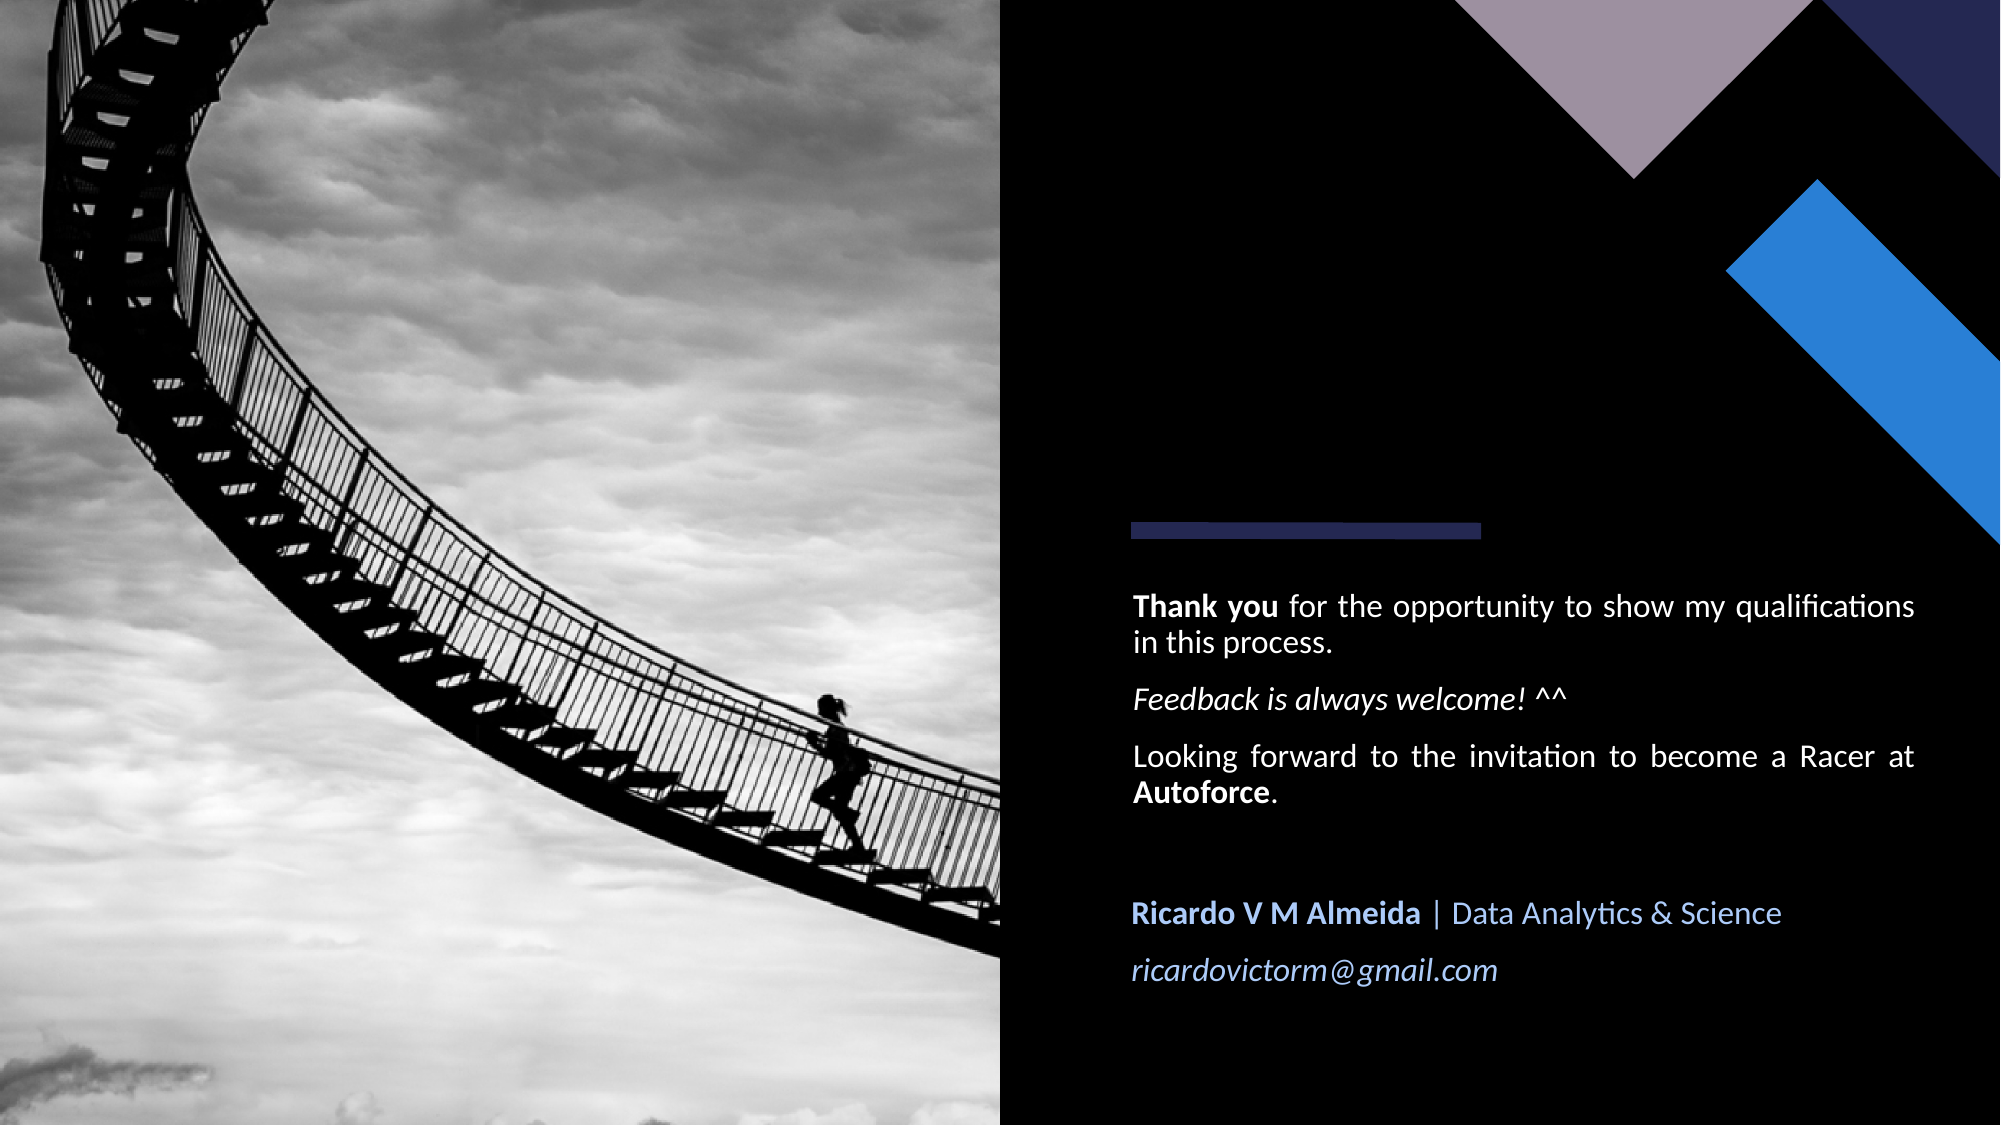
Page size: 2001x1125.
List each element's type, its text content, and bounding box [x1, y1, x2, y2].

picture [0, 0, 1000, 1125]
subtitle Thank you for the opportunity to show my qualifications in this process. Feedback is always welcome! ^^ Looking forward to the invitation to become a Racer at Autoforce. [1133, 589, 1916, 823]
list Ricardo V M Almeida | Data Analytics & Science ricardovictorm@gmail.com [1131, 892, 1938, 989]
